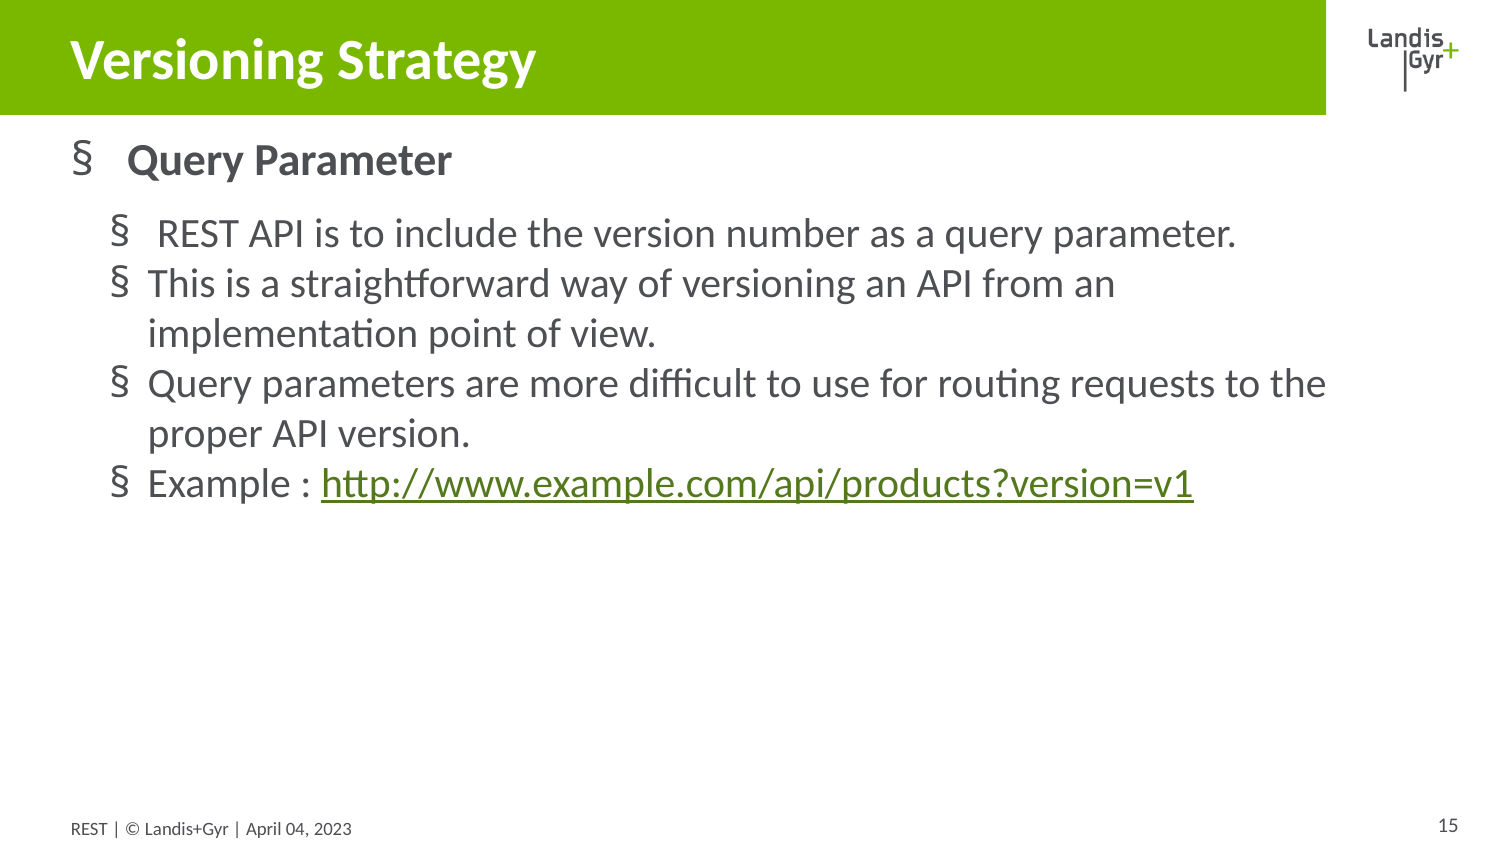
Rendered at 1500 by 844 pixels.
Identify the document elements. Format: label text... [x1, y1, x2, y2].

picture [1345, 5, 1482, 92]
title Versioning Strategy [59, 5, 1235, 107]
slide_number 15 [1381, 809, 1471, 839]
list Query Parameter REST API is to include the version number as a query parameter. This is a straightforward way of versioning an API from an implementation point of view. Query parameters are more difficult to use for routing requests to the proper API version. Example : http://www.example.com/api/products?version=v1 [59, 124, 1406, 774]
